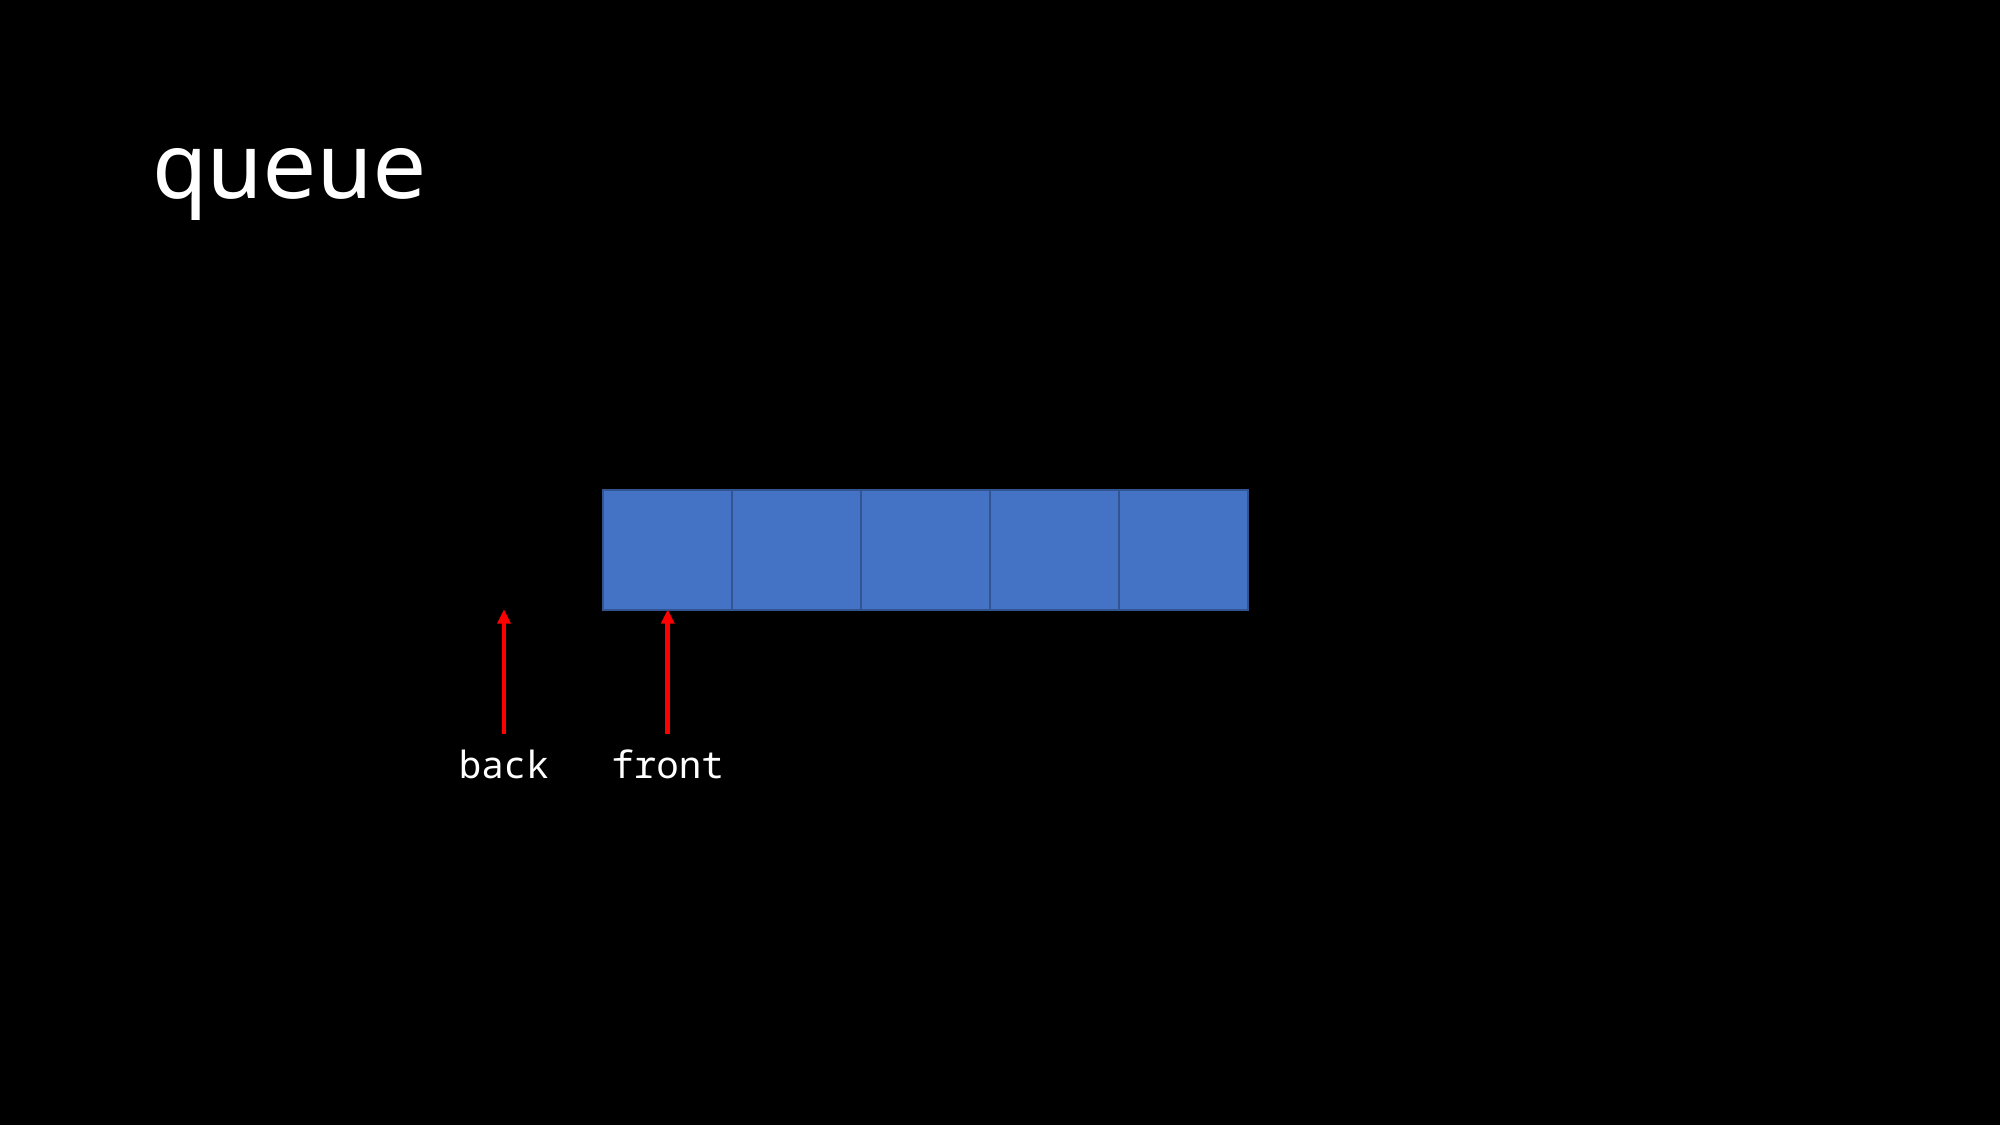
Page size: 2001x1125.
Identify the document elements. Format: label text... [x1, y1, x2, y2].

text_box [860, 489, 989, 611]
text_box [1118, 489, 1249, 611]
text_box [989, 489, 1118, 611]
text_box front [596, 733, 739, 794]
text_box back [444, 733, 564, 794]
text_box [731, 489, 860, 611]
text_box [602, 489, 731, 611]
title queue [137, 59, 1863, 278]
